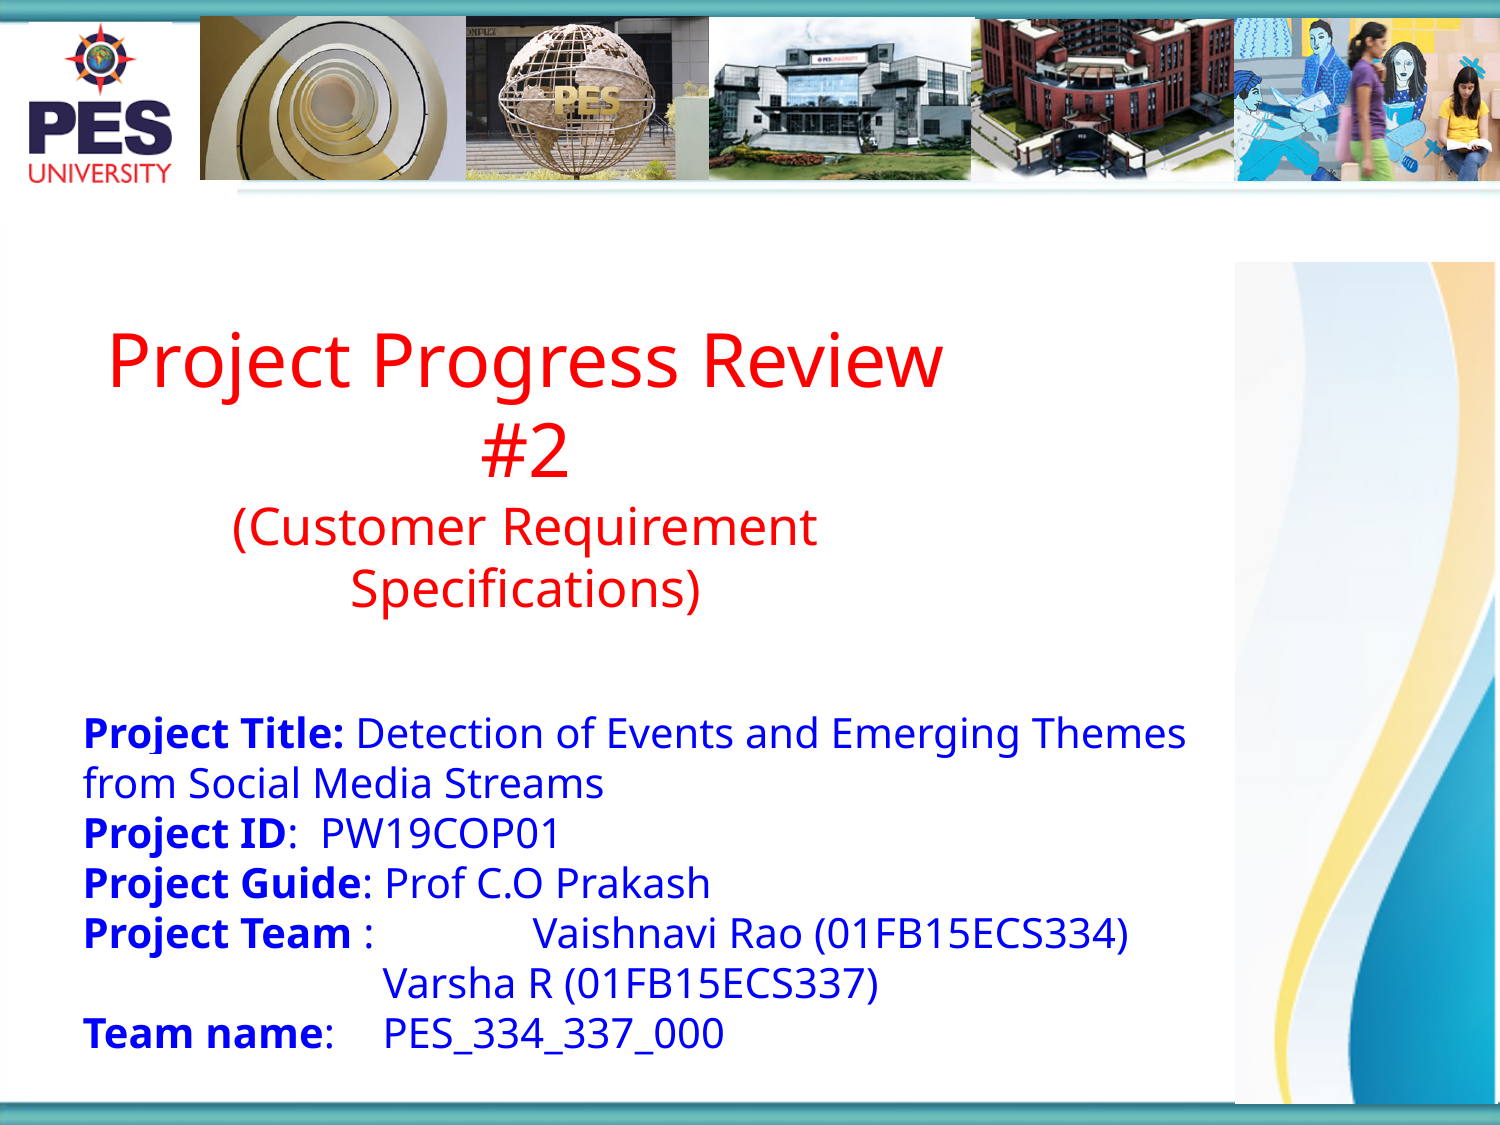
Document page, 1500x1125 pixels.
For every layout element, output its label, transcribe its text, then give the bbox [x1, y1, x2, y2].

text_box Project Title: Detection of Events and Emerging Themes from Social Media Streams Project ID: PW19COP01 Project Guide: Prof C.O Prakash Project Team : Vaishnavi Rao (01FB15ECS334) Varsha R (01FB15ECS337) Team name: PES_334_337_000 [67, 699, 1455, 1079]
picture [0, 0, 1500, 1125]
text_box Project Progress Review #2 (Customer Requirement Specifications) [41, 305, 1010, 422]
